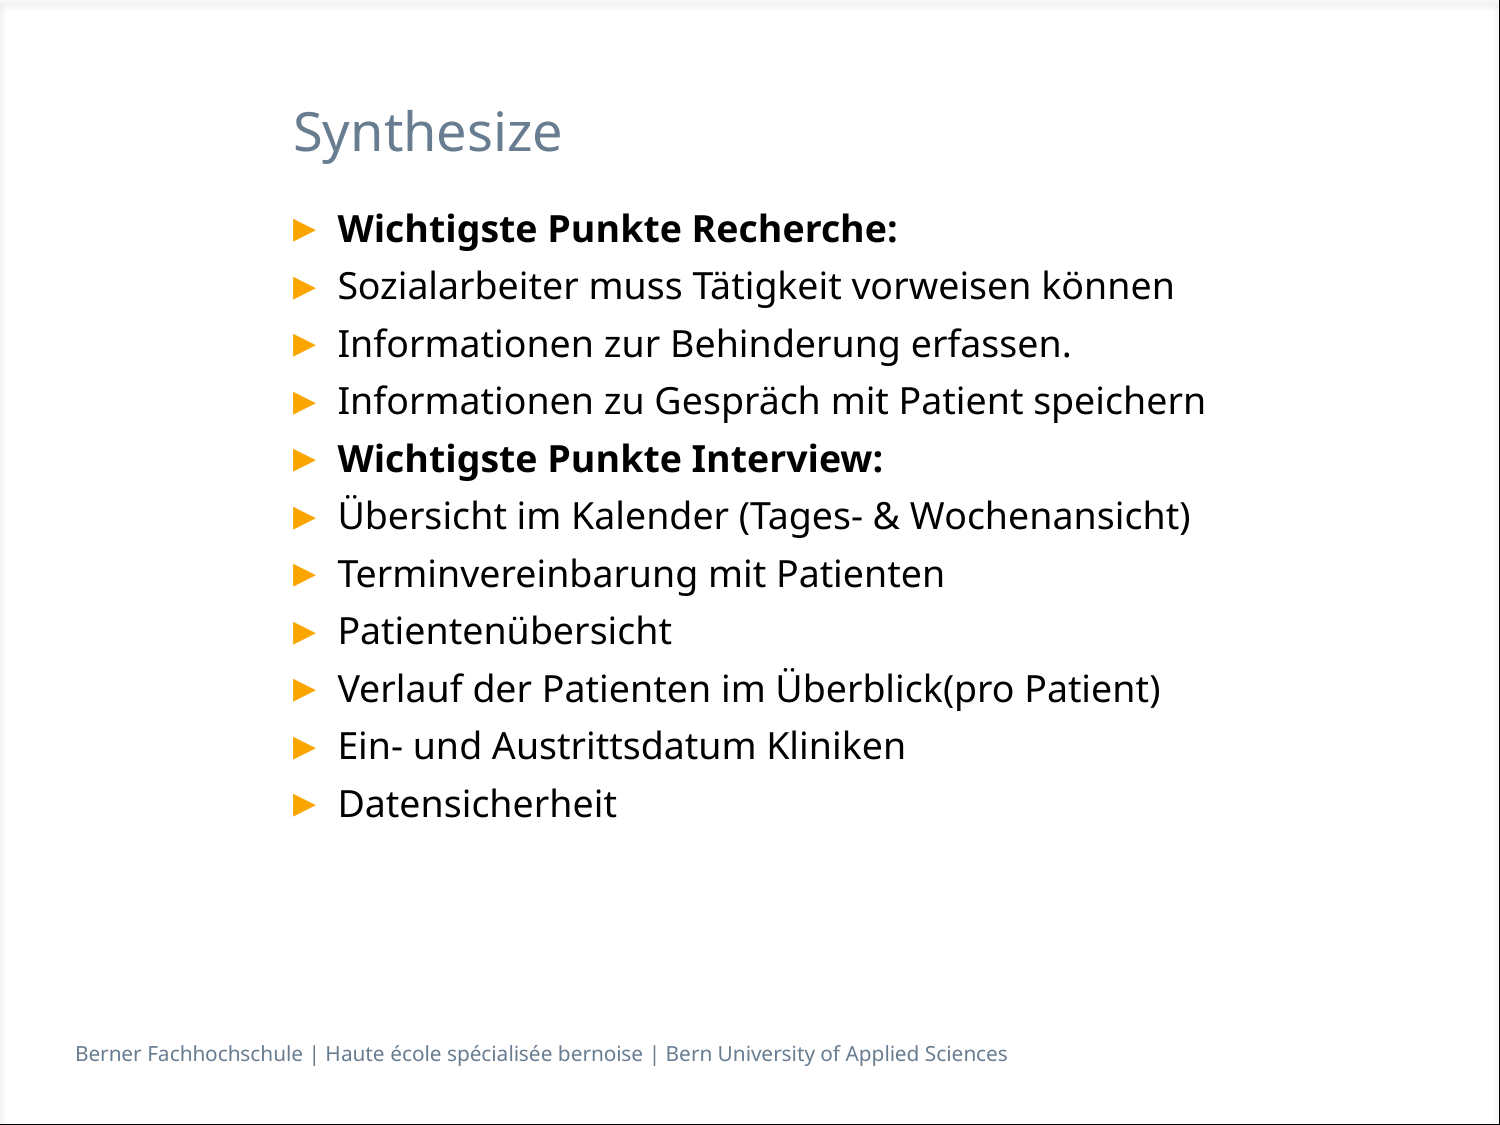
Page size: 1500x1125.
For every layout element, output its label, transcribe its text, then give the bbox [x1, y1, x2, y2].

list Wichtigste Punkte Recherche: Sozialarbeiter muss Tätigkeit vorweisen können Informationen zur Behinderung erfassen. Informationen zu Gespräch mit Patient speichern Wichtigste Punkte Interview: Übersicht im Kalender (Tages- & Wochenansicht) Terminvereinbarung mit Patienten Patientenübersicht Verlauf der Patienten im Überblick(pro Patient) Ein- und Austrittsdatum Kliniken Datensicherheit [293, 197, 1443, 985]
title Synthesize [293, 89, 1443, 179]
